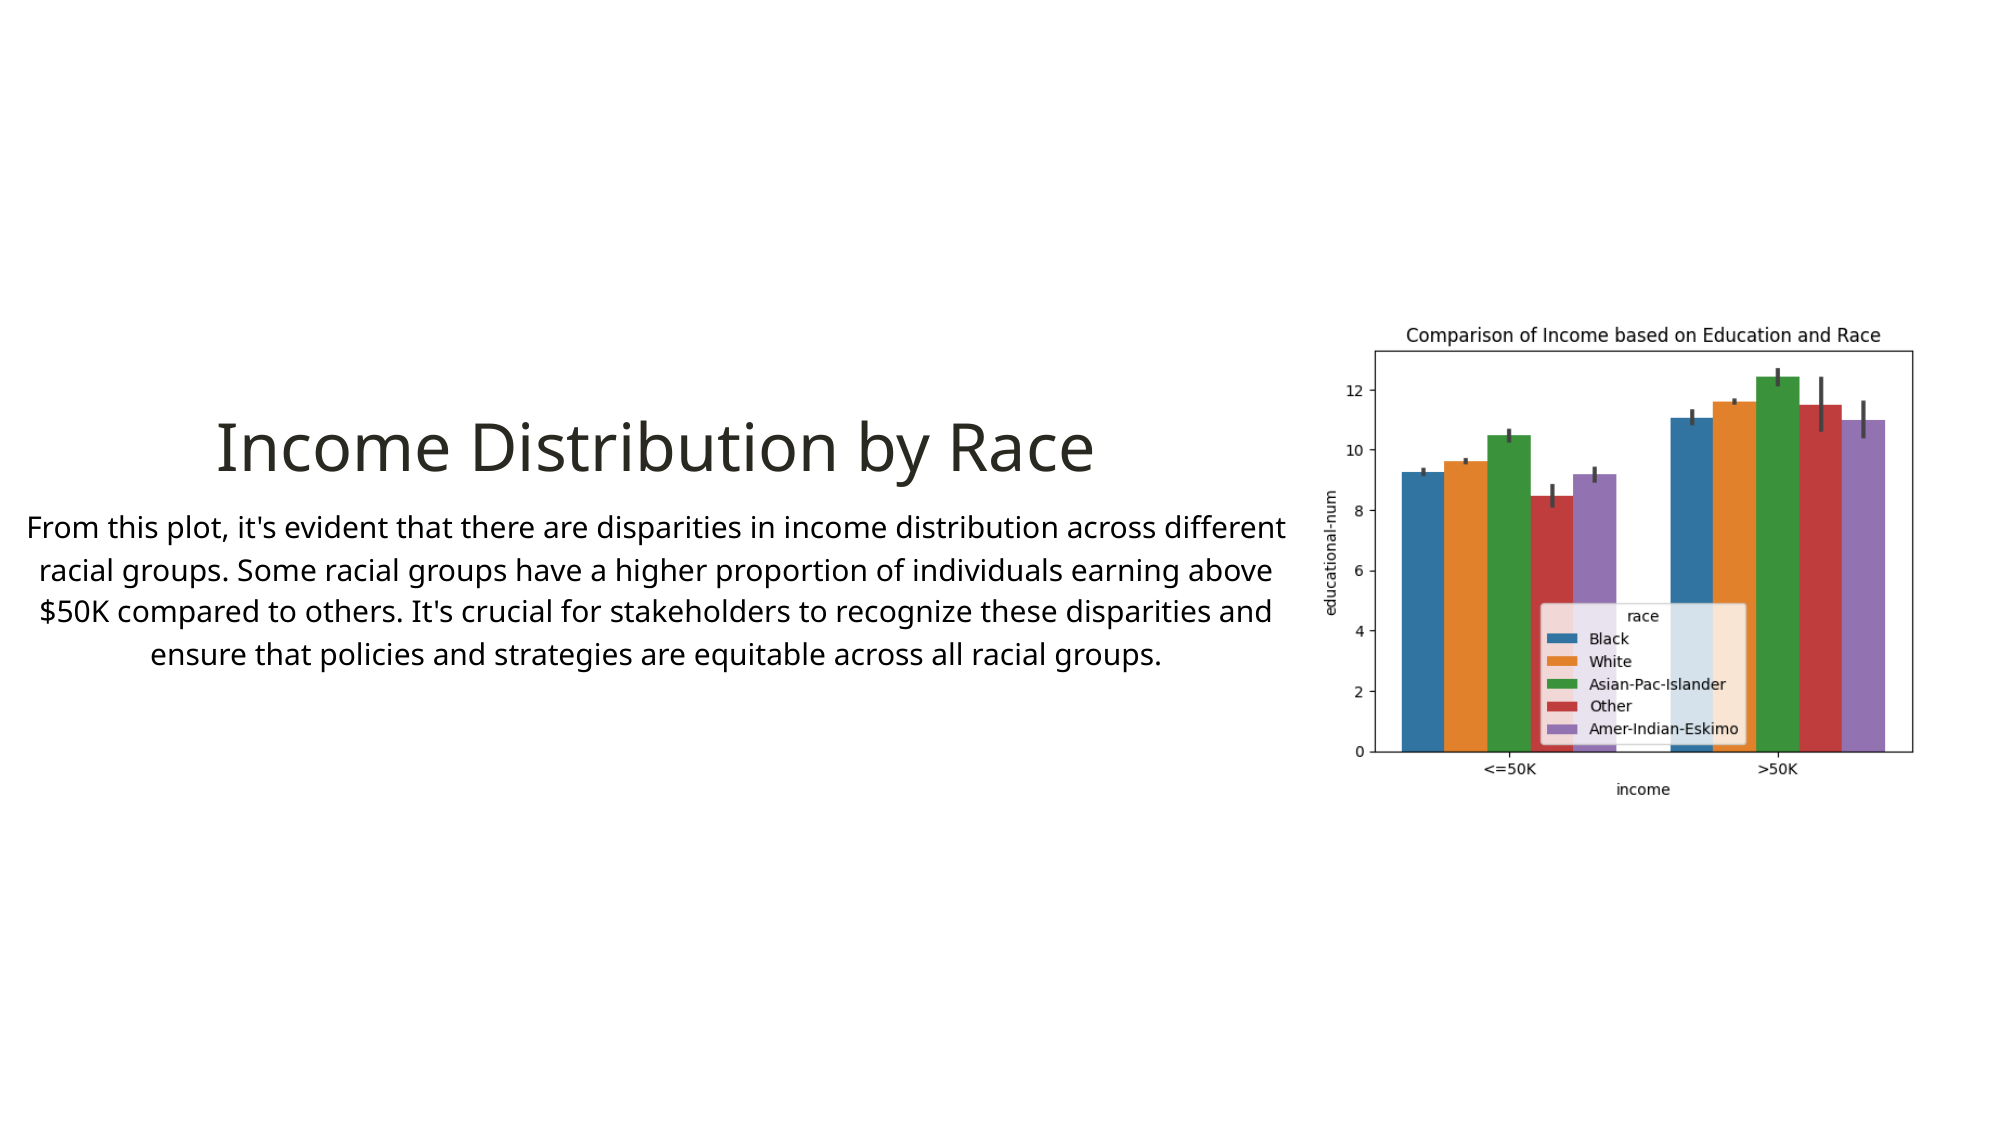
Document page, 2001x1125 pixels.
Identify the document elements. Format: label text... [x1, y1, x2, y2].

text_box Income Distribution by Race [20, 401, 1293, 486]
picture [1312, 315, 1922, 809]
text_box From this plot, it's evident that there are disparities in income distribution across different racial groups. Some racial groups have a higher proportion of individuals earning above $50K compared to others. It's crucial for stakeholders to recognize these disparities and ensure that policies and strategies are equitable across all racial groups. [20, 502, 1293, 713]
